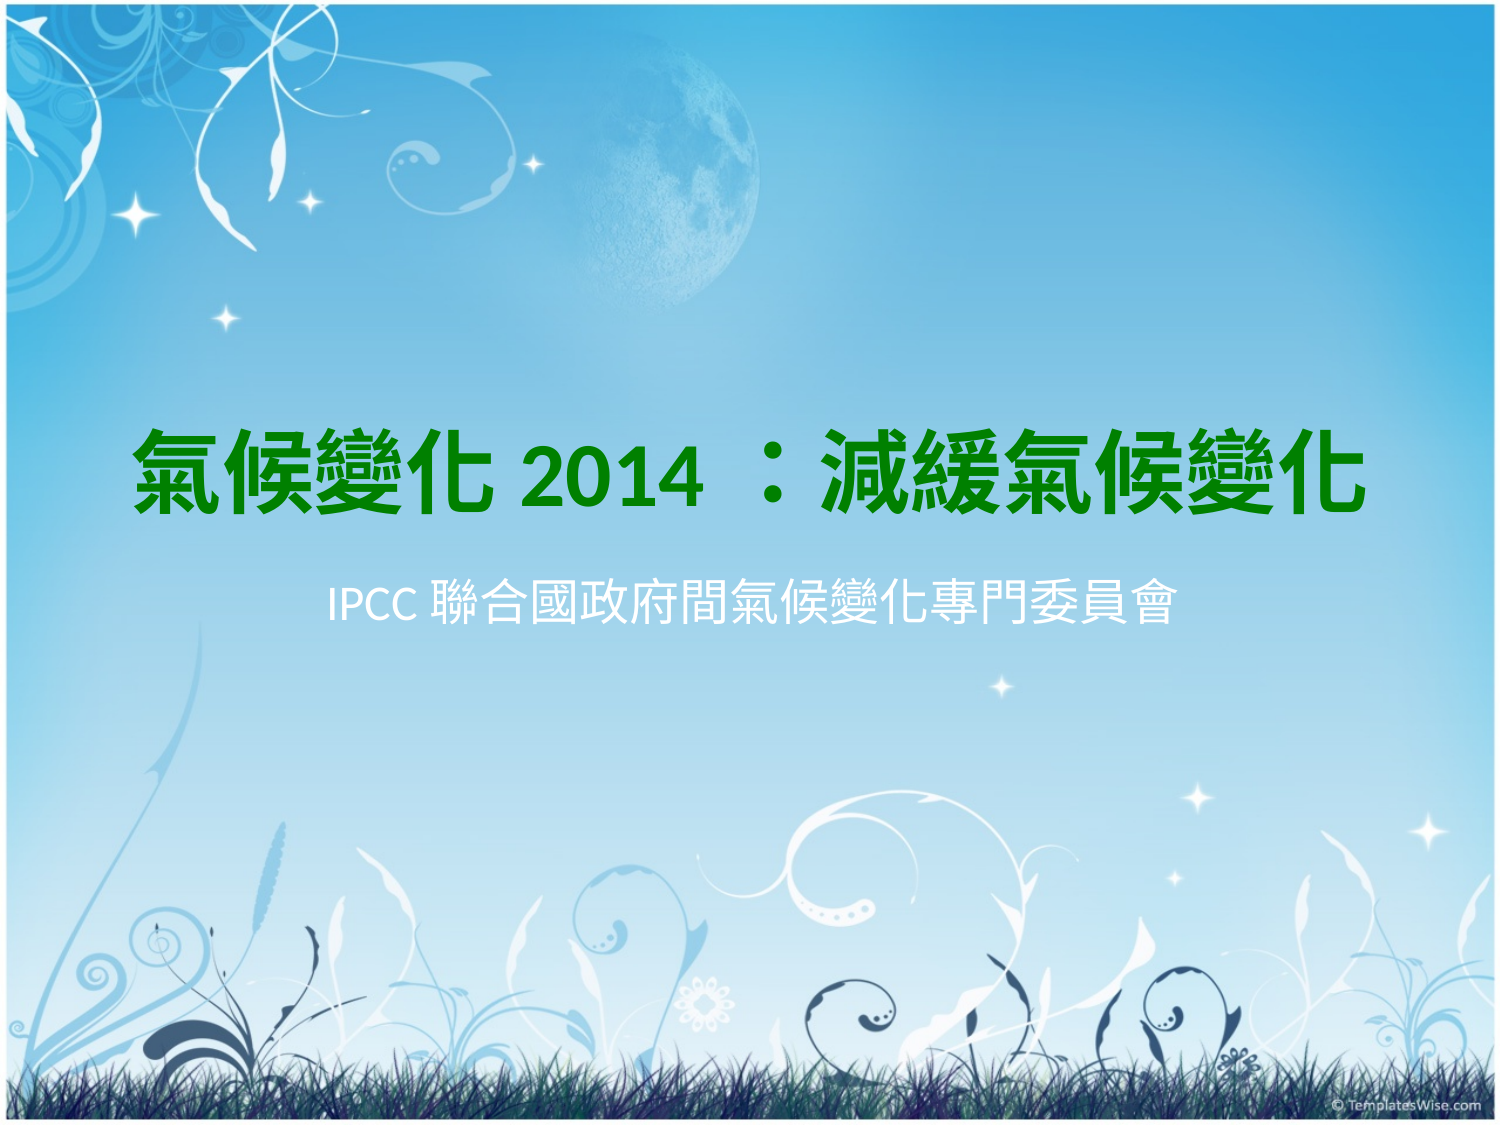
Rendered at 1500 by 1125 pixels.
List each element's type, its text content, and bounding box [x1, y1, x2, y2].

picture [0, 0, 1500, 1125]
title 氣候變化2014：減緩氣候變化 [112, 349, 1388, 591]
subtitle IPCC聯合國政府間氣候變化專門委員會 [129, 562, 1377, 670]
